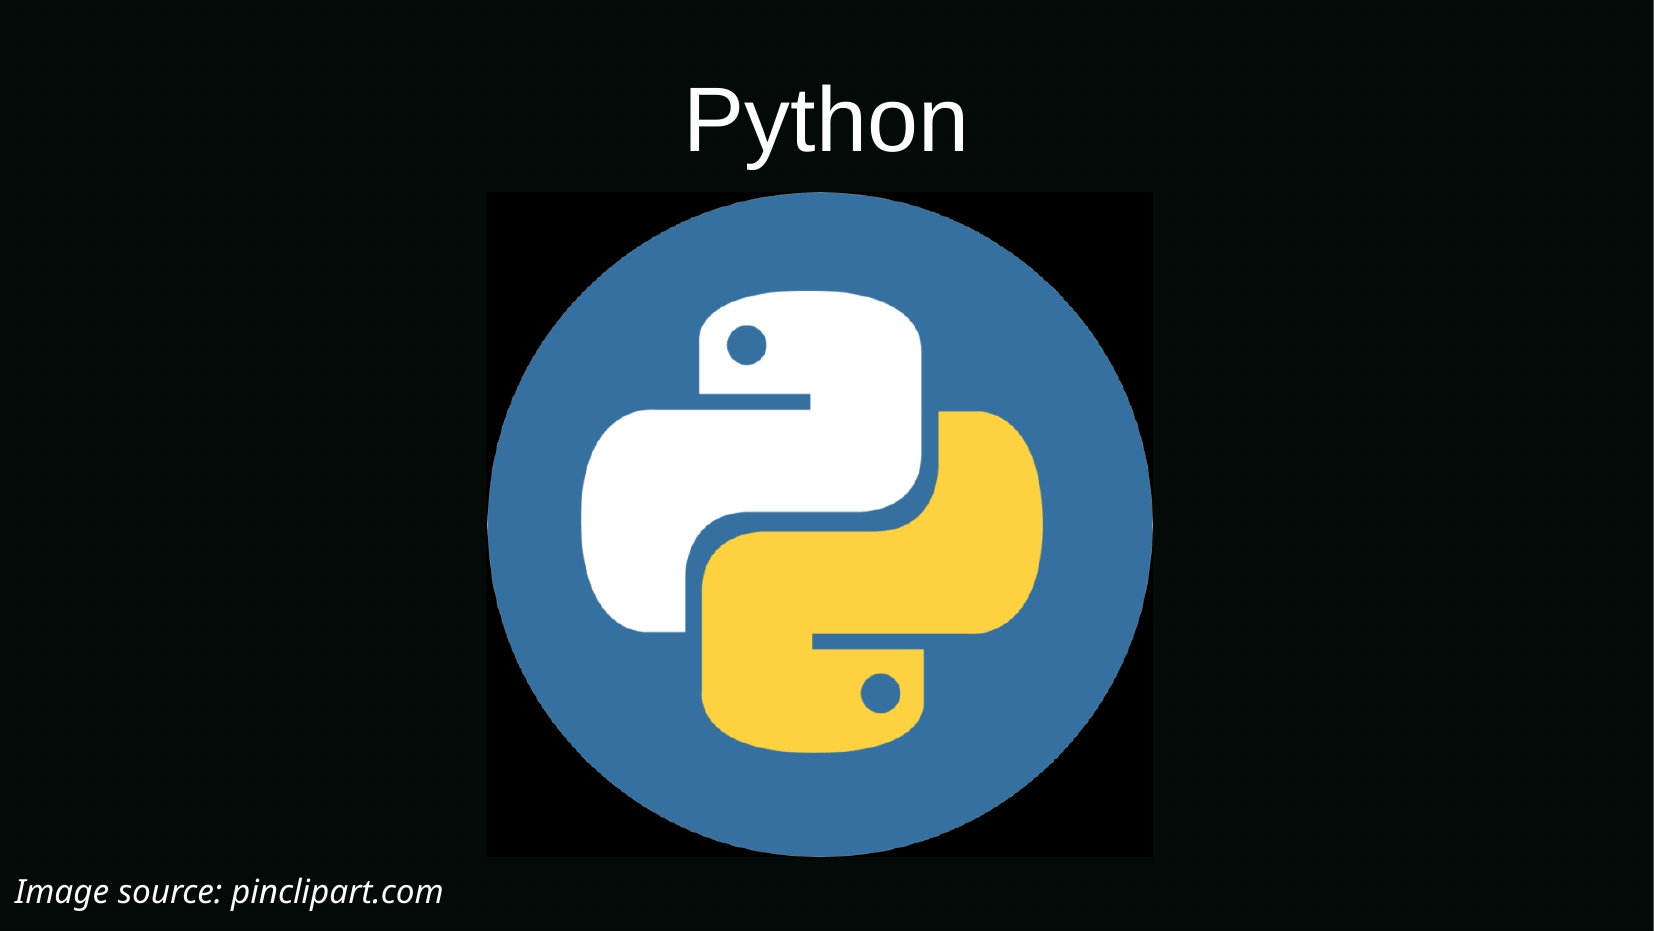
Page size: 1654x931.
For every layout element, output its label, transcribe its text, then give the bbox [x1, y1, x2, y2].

text_box Image source: pinclipart.com [0, 862, 563, 931]
title Python [82, 37, 1571, 193]
picture [0, 0, 1654, 931]
